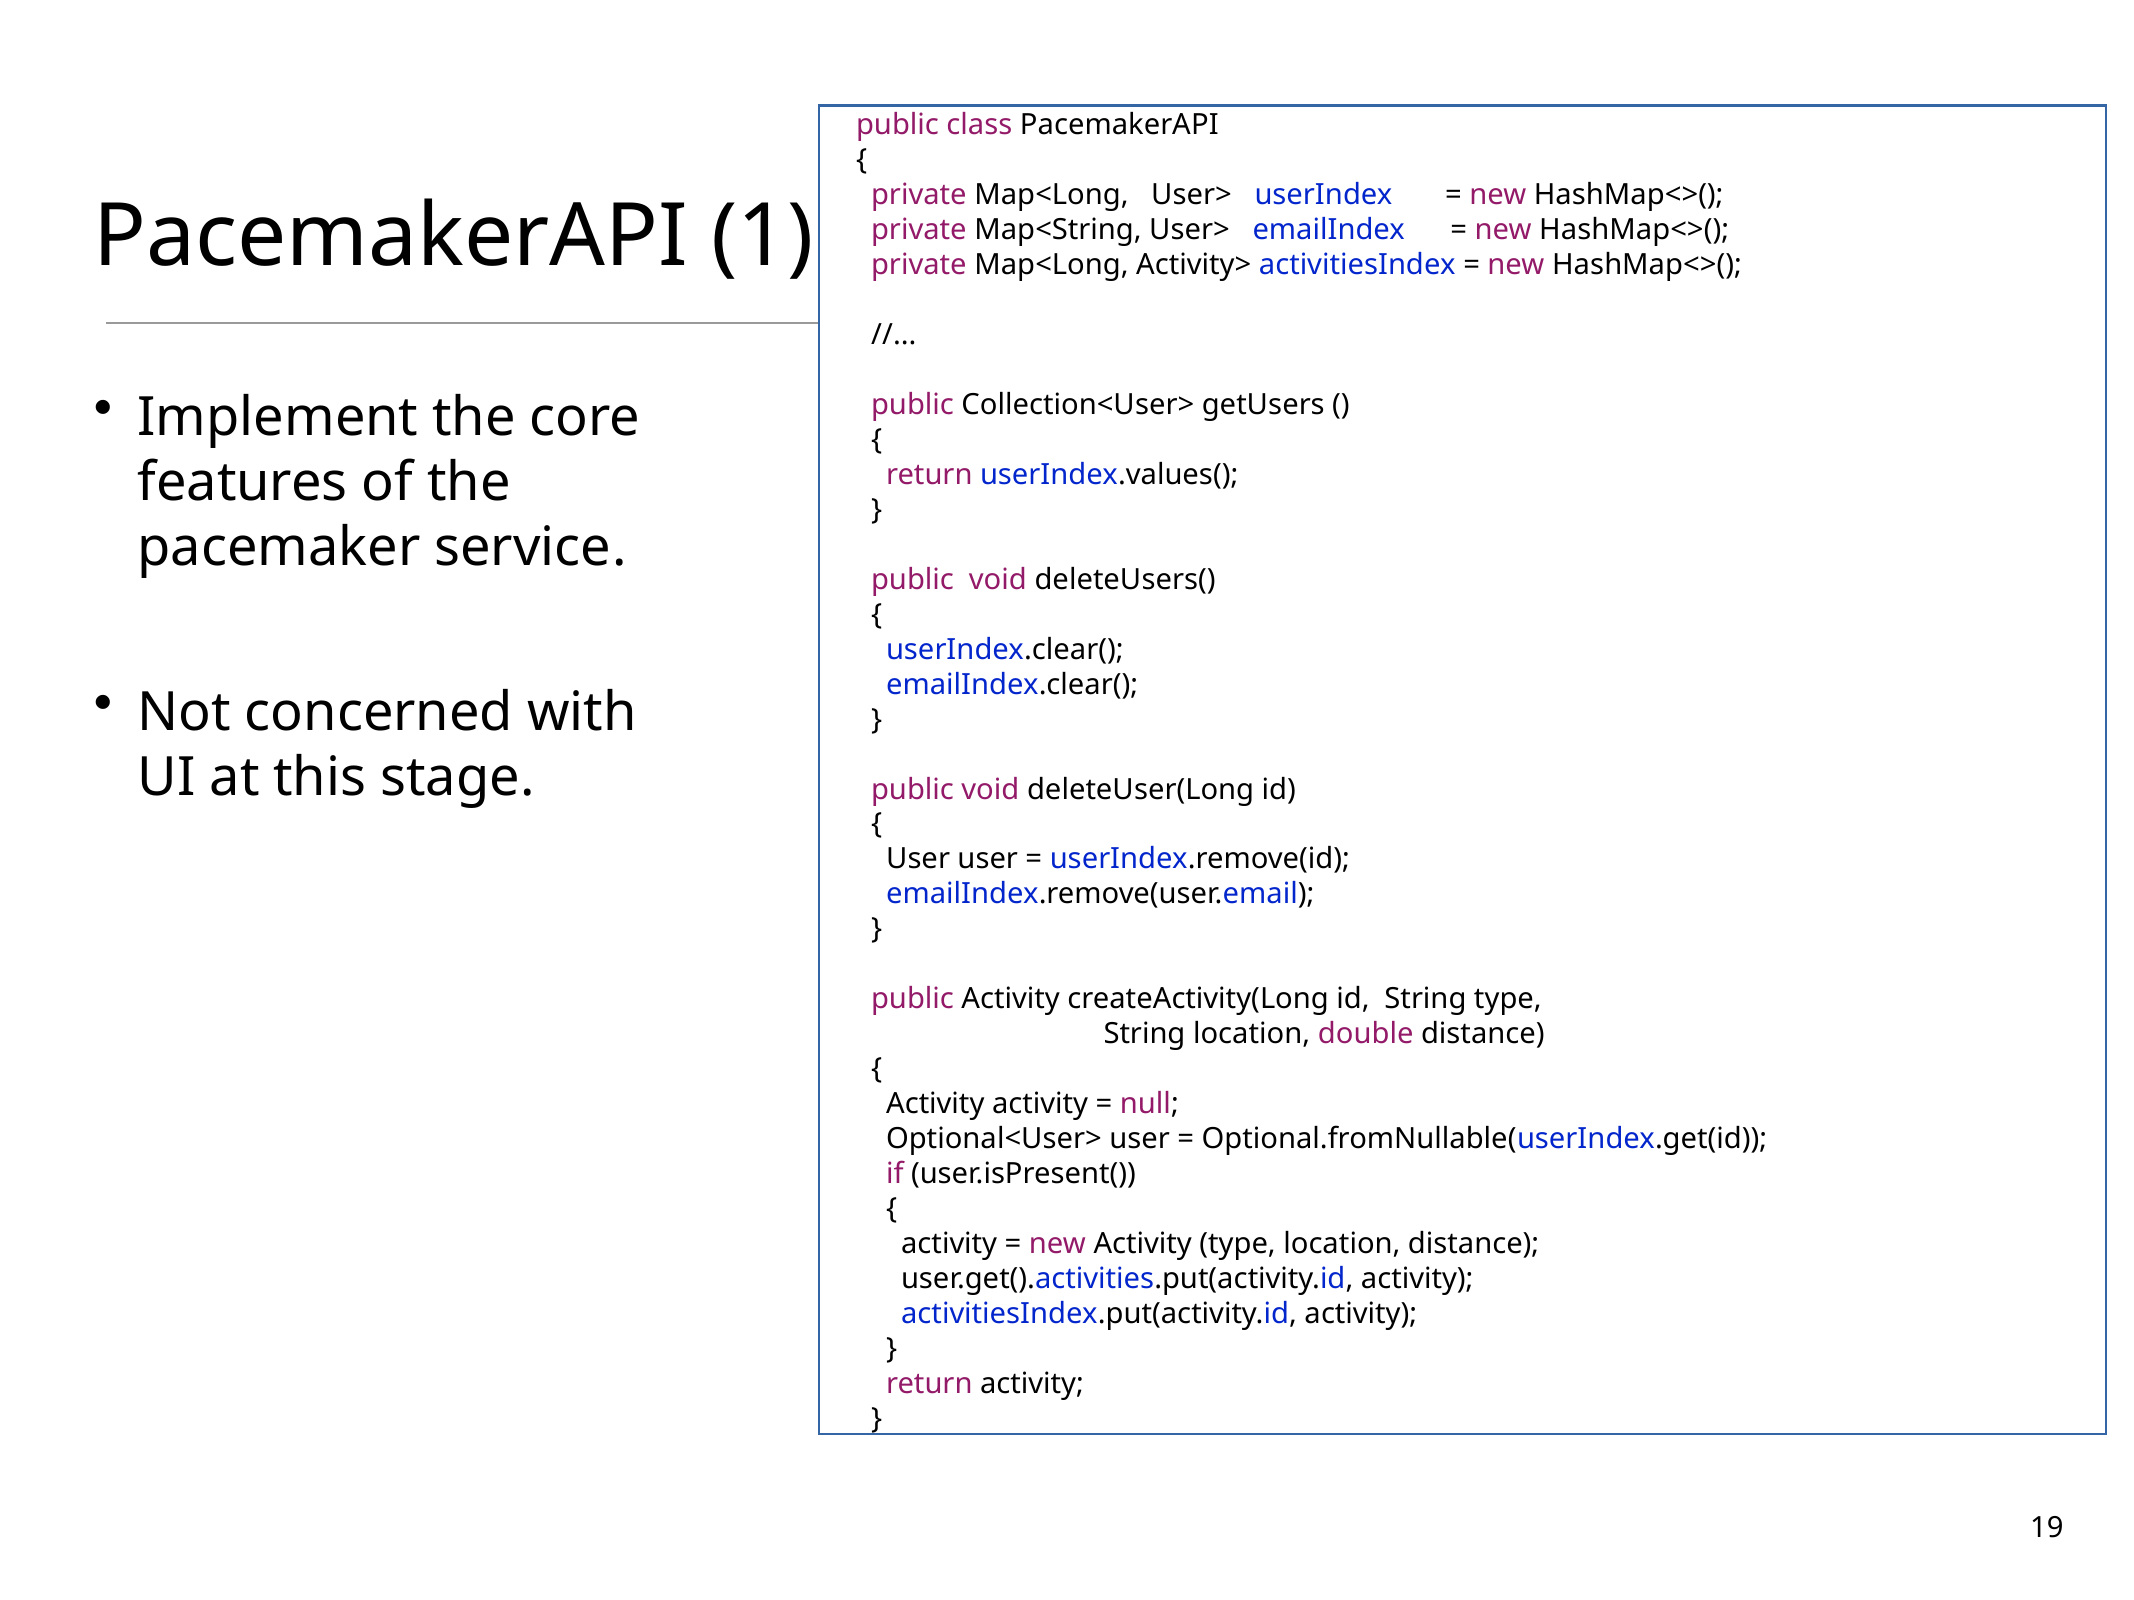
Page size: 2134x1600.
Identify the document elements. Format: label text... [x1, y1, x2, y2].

slide_number 19 [2011, 1507, 2065, 1559]
title PacemakerAPI (1) [93, 53, 2041, 284]
list Implement the core features of the pacemaker service. Not concerned with UI at this stage. [93, 380, 653, 1459]
text_box public class PacemakerAPI { private Map<Long, User> userIndex = new HashMap<>(); private Map<String, User> emailIndex = new HashMap<>(); private Map<Long, Activity> activitiesIndex = new HashMap<>(); //... public Collection<User> getUsers () { return userIndex.values(); } public void deleteUsers() { userIndex.clear(); emailIndex.clear(); } public void deleteUser(Long id) { User user = userIndex.remove(id); emailIndex.remove(user.email); } public Activity createActivity(Long id, String type, String location, double distance) { Activity activity = null; Optional<User> user = Optional.fromNullable(userIndex.get(id)); if (user.isPresent()) { activity = new Activity (type, location, distance); user.get().activities.put(activity.id, activity); activitiesIndex.put(activity.id, activity); } return activity; } [818, 105, 2107, 1435]
